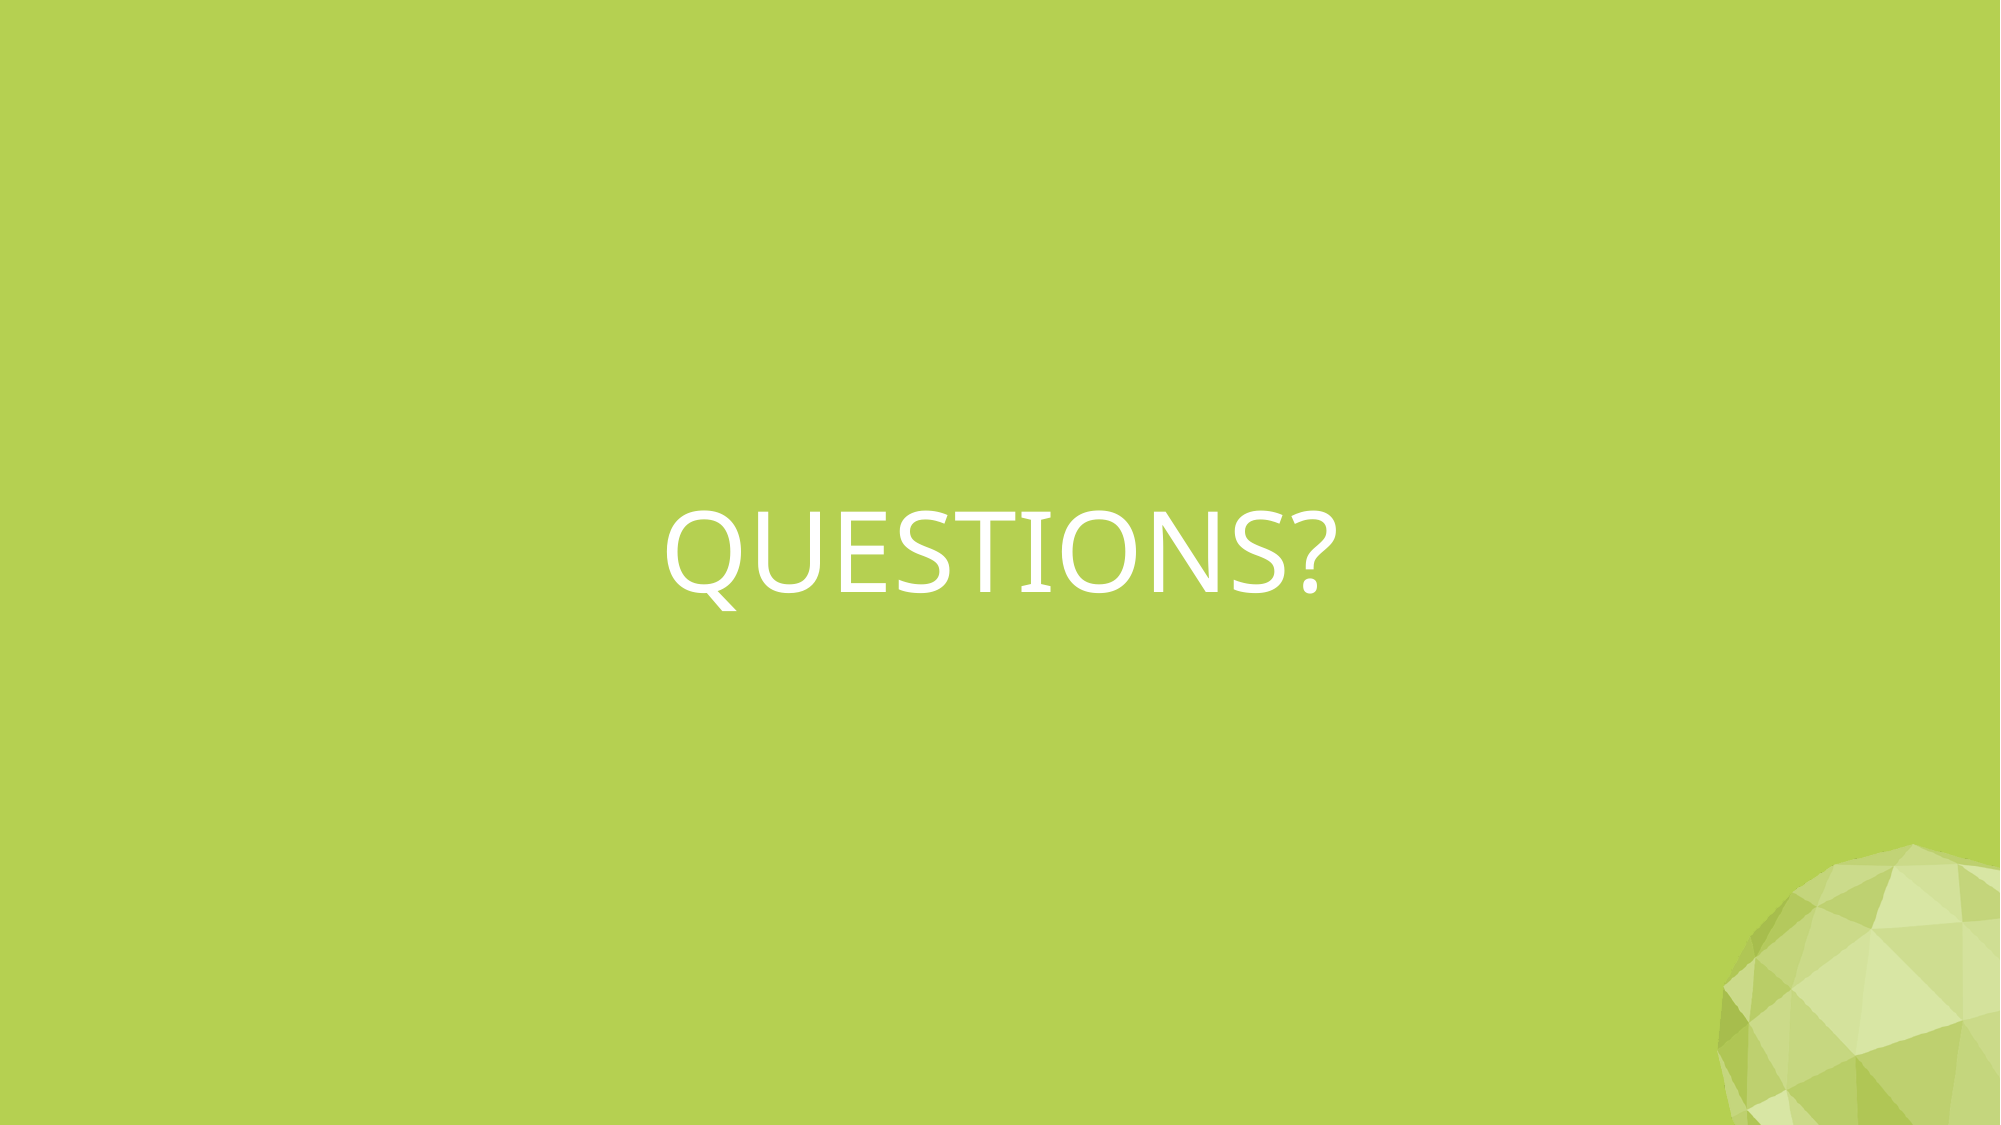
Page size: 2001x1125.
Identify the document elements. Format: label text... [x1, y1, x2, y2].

text_box QUESTIONS? [660, 479, 1340, 616]
